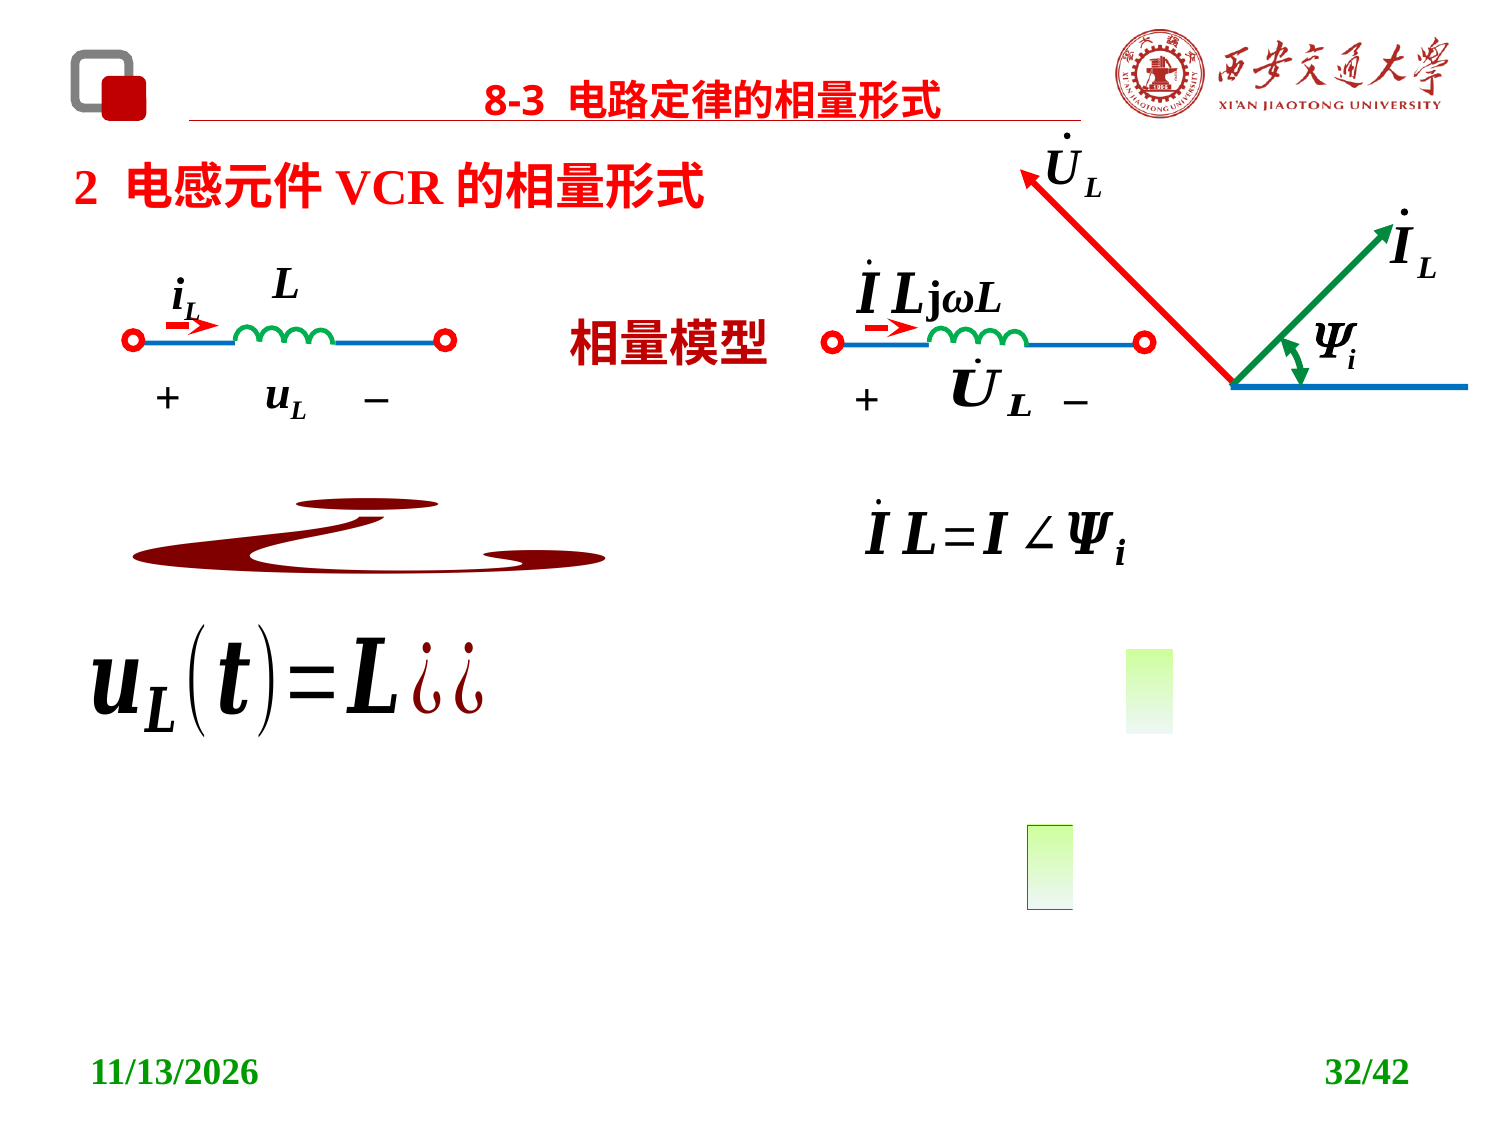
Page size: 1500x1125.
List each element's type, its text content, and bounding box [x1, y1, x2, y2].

text_box 8-3 电路定律的相量形式 [469, 66, 957, 132]
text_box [823, 257, 1154, 431]
text_box 相量模型 [554, 289, 823, 379]
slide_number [75, 1039, 425, 1118]
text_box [124, 245, 455, 429]
slide_number 32/42 [1074, 1039, 1425, 1118]
text_box 2 电感元件VCR的相量形式 [58, 132, 739, 223]
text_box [1020, 128, 1500, 387]
picture [1115, 29, 1459, 123]
